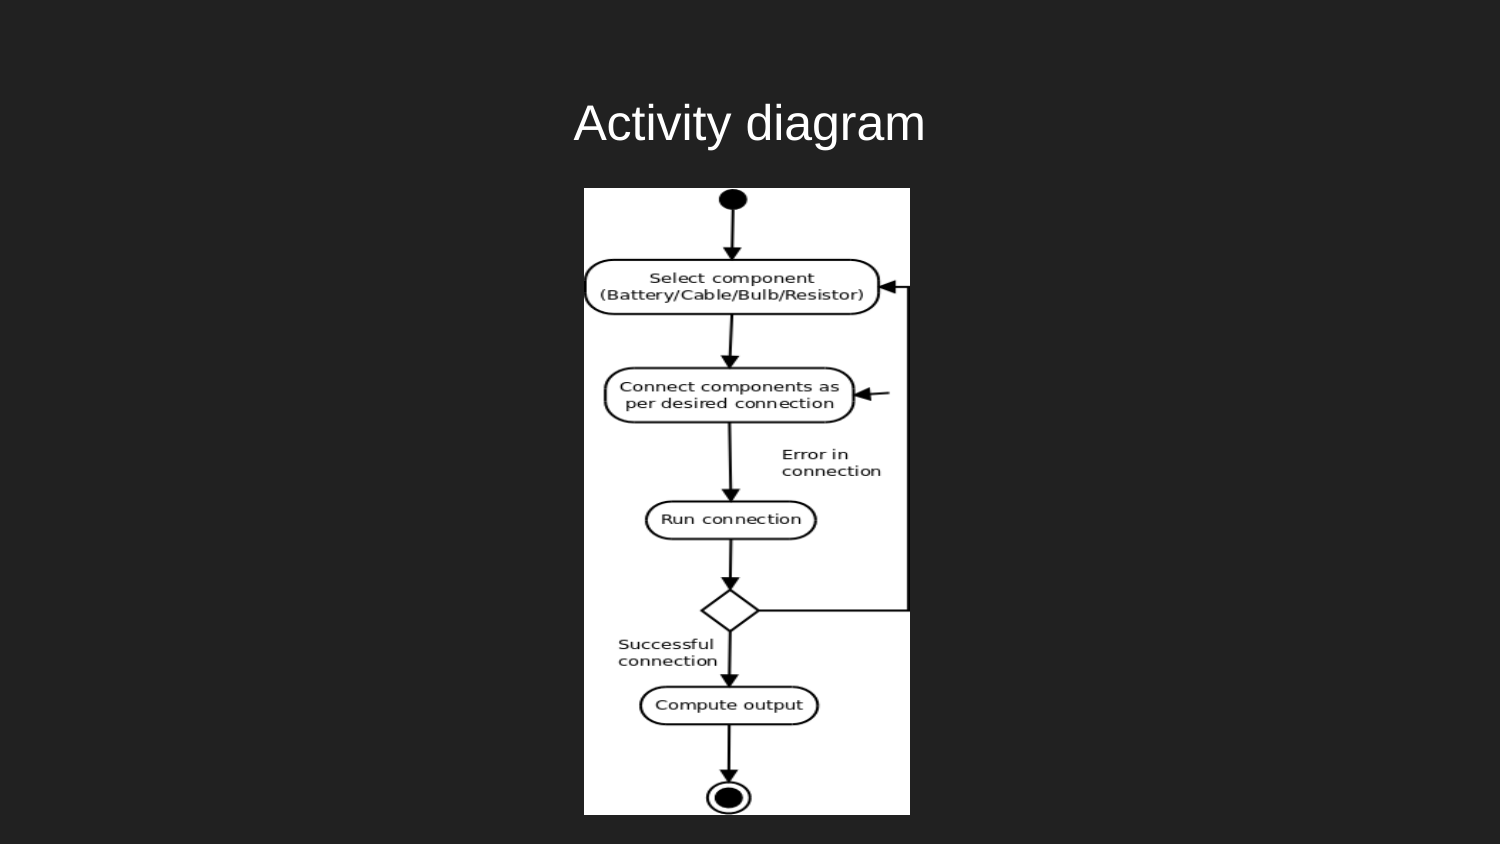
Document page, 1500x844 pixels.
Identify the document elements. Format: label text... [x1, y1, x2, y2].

text_box Activity diagram [51, 92, 1449, 148]
picture [583, 188, 910, 816]
